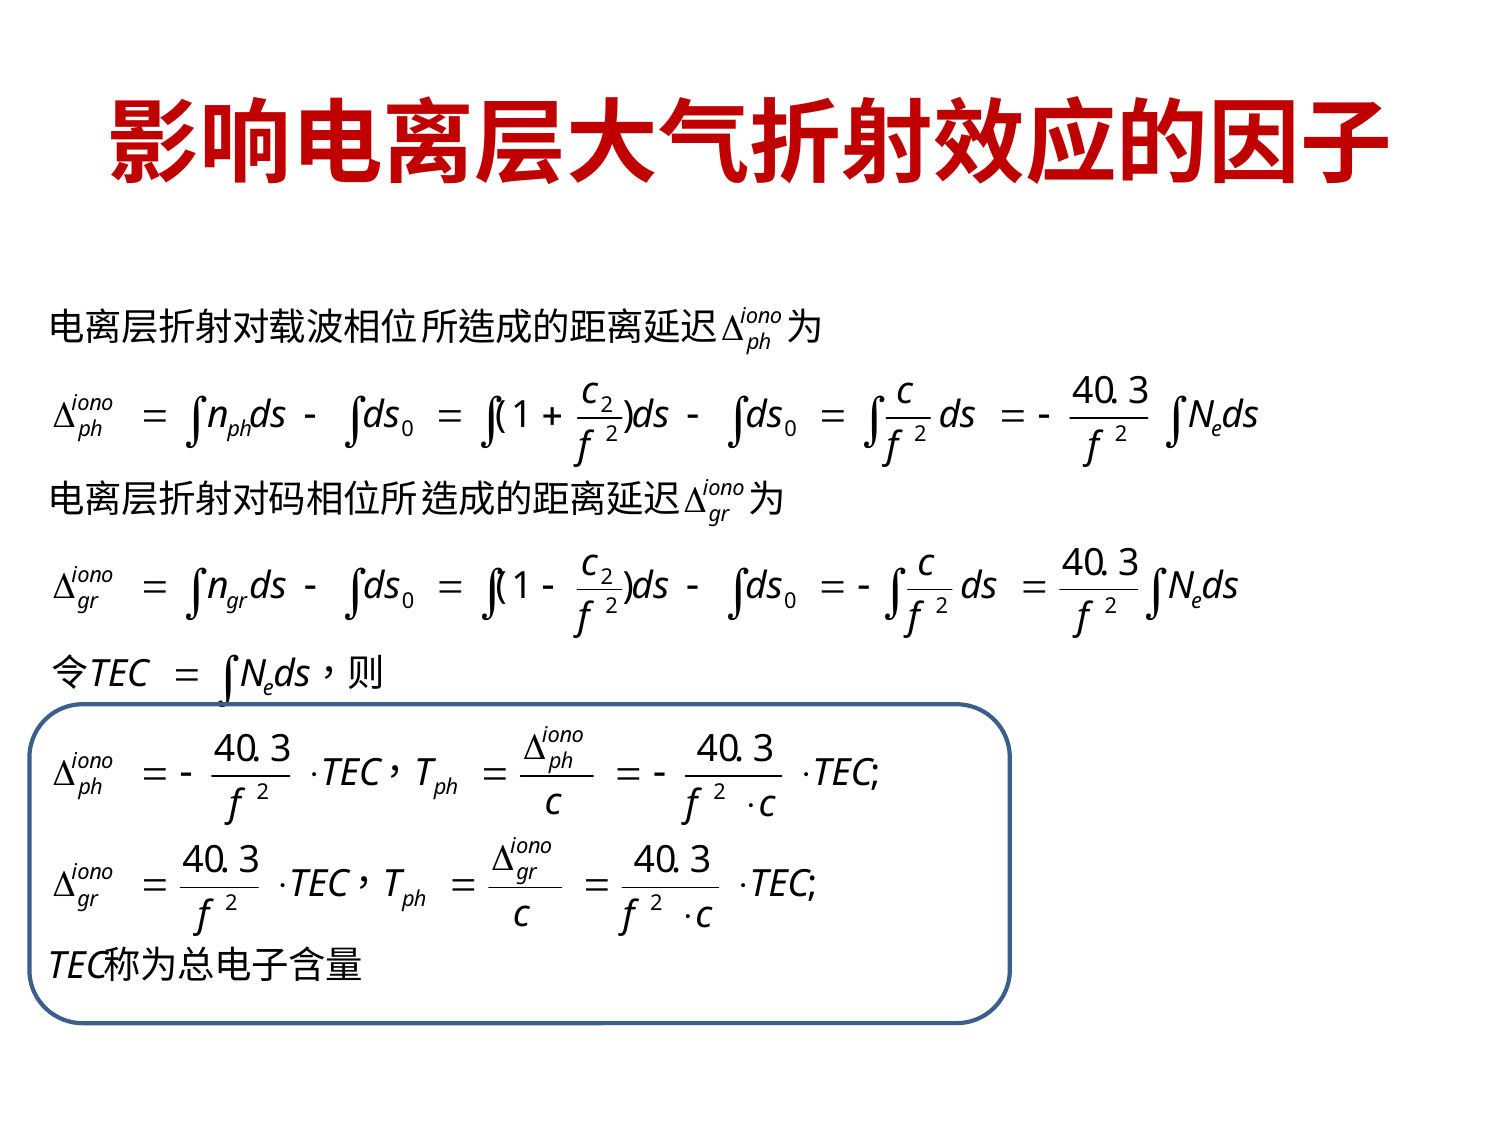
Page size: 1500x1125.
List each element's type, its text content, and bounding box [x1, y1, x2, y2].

title 影响电离层大气折射效应的因子 [75, 45, 1425, 233]
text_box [46, 296, 1270, 991]
text_box [27, 720, 1004, 1026]
